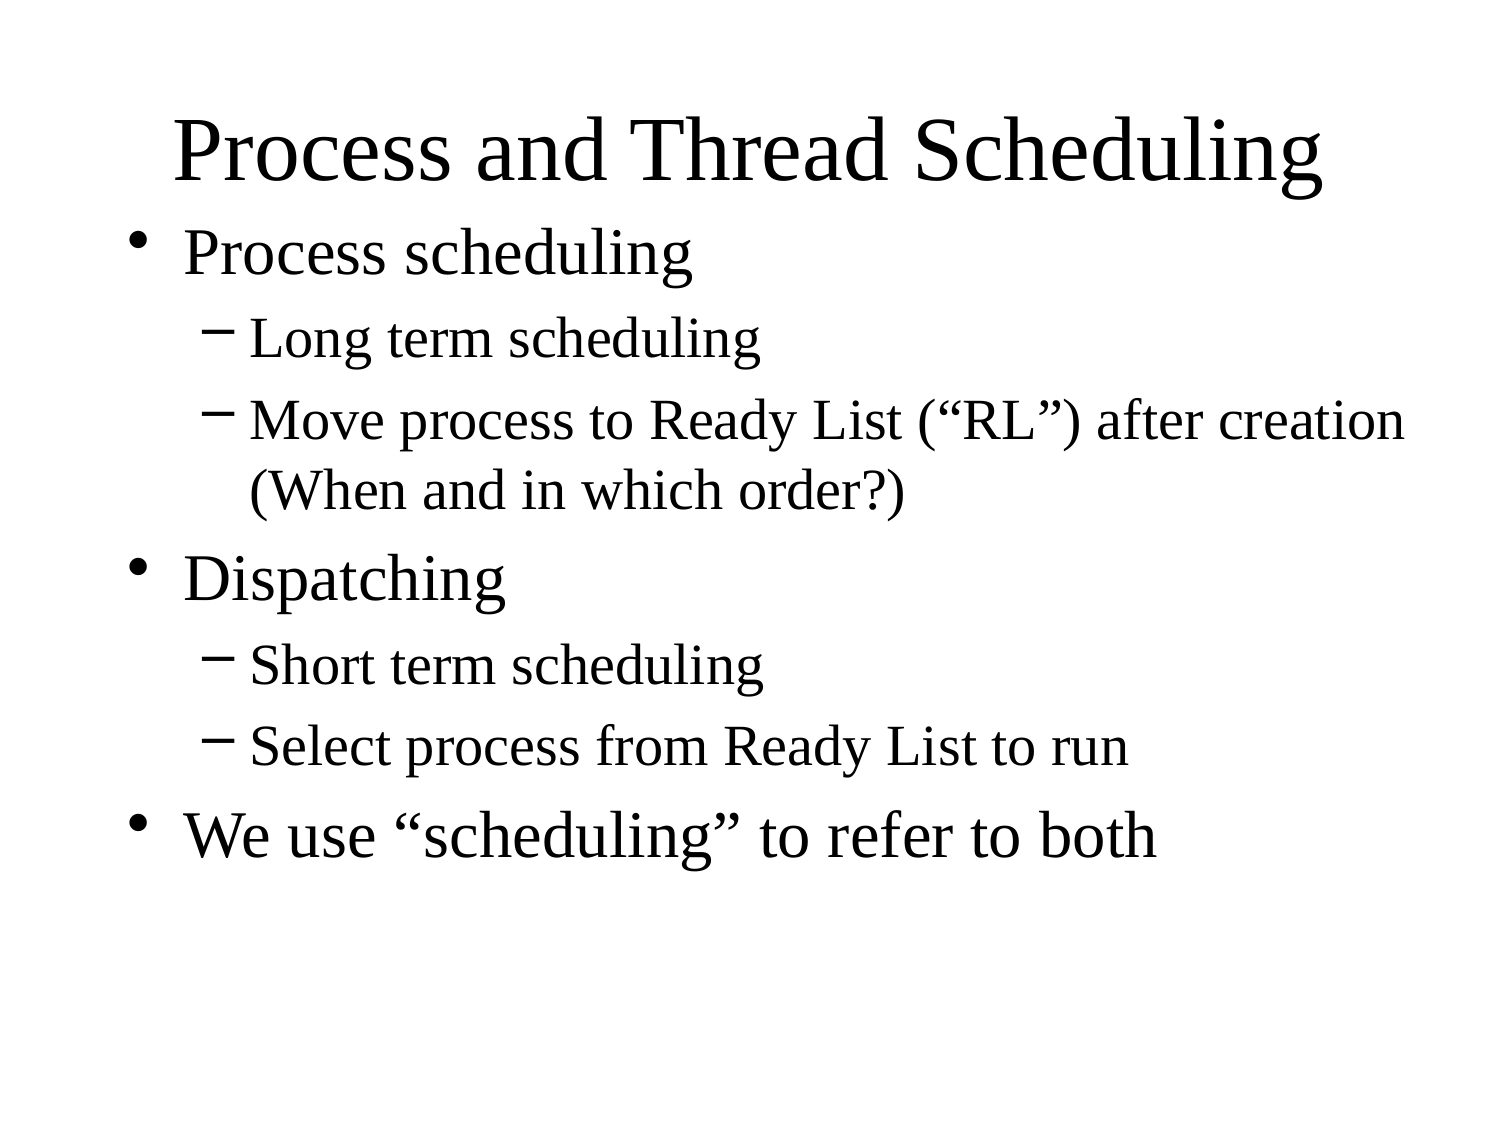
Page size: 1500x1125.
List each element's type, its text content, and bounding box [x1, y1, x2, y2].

title Process and Thread Scheduling [112, 50, 1388, 200]
list Process scheduling Long term scheduling Move process to Ready List (“RL”) after creation (When and in which order?) Dispatching Short term scheduling Select process from Ready List to run We use “scheduling” to refer to both [112, 200, 1425, 1050]
